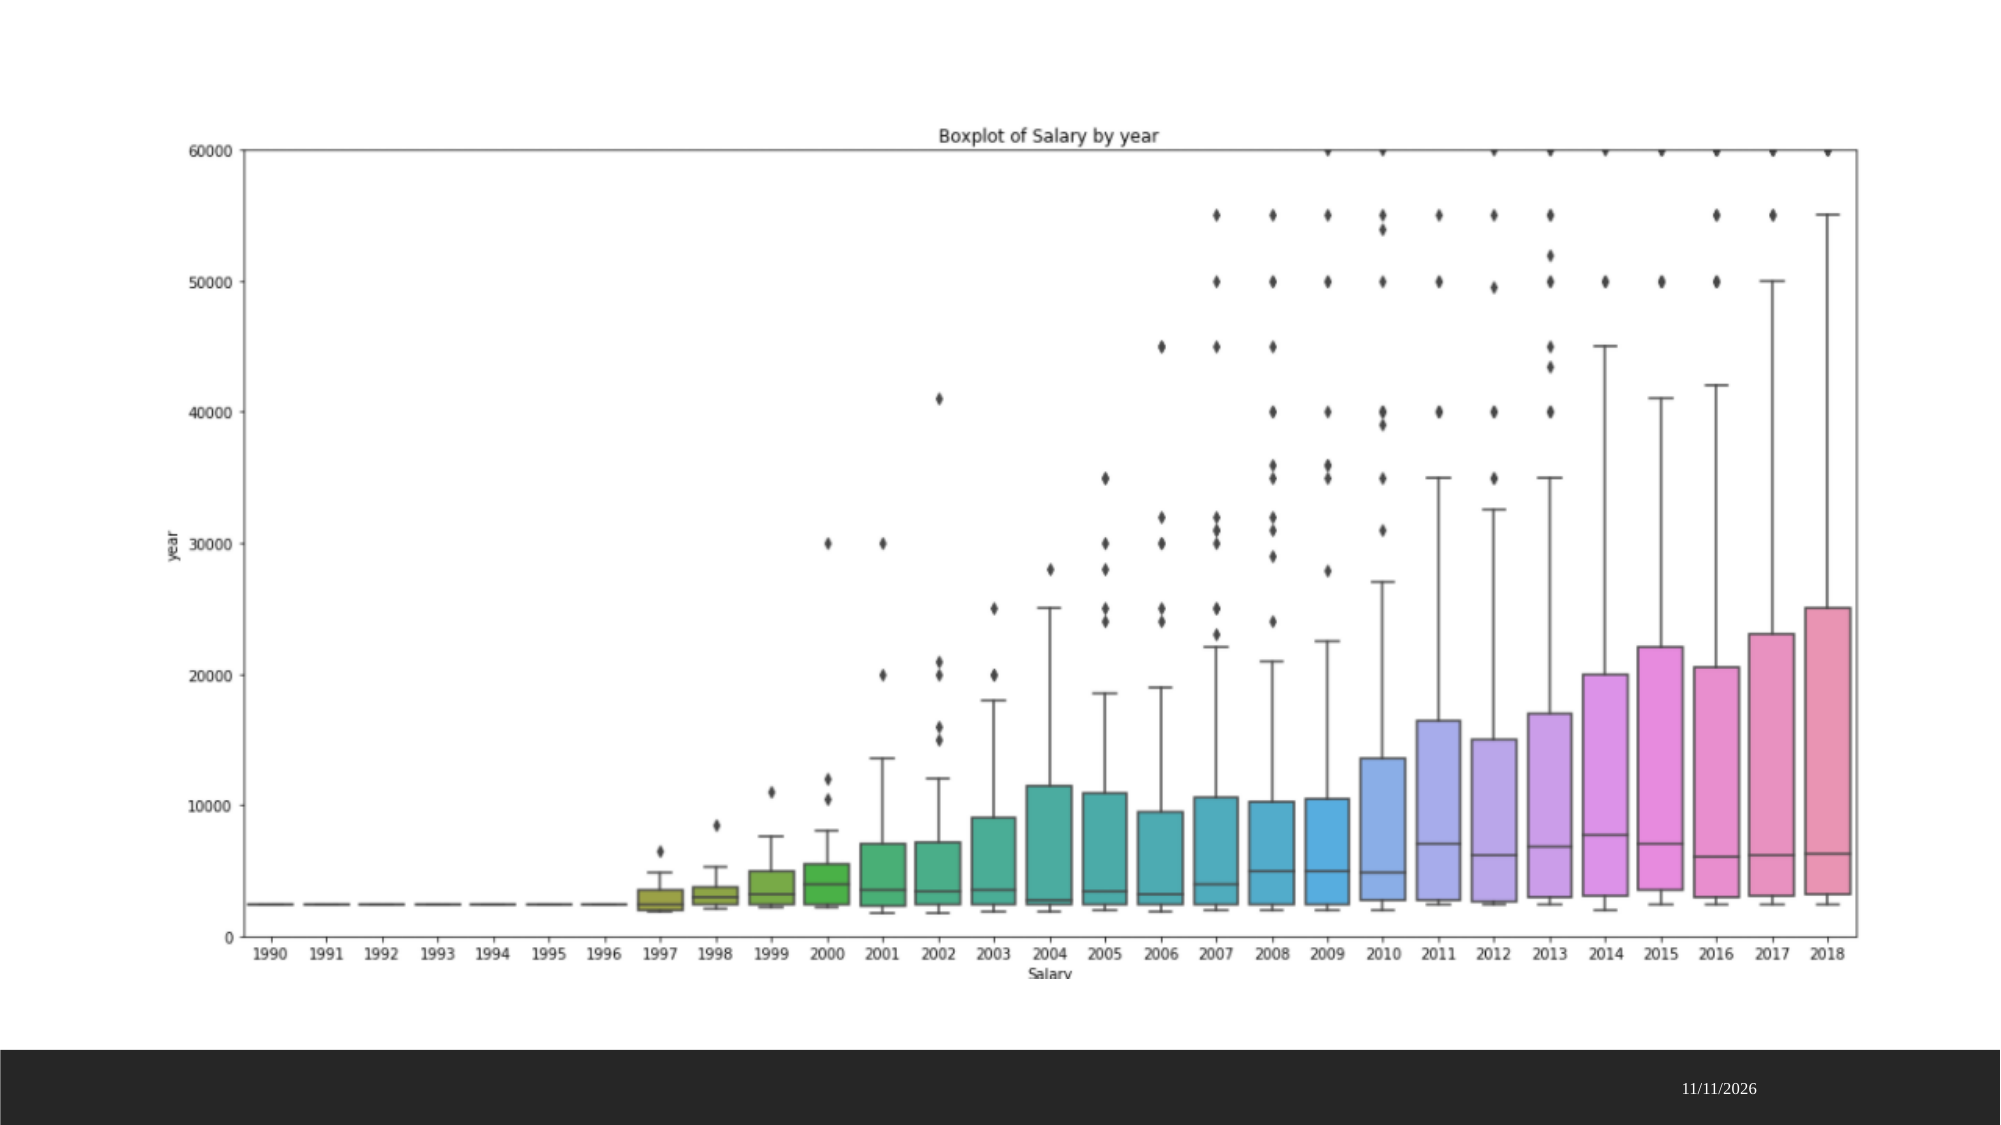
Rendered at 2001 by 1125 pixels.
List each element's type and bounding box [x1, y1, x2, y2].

slide_number [1348, 1057, 1773, 1118]
picture [151, 107, 1877, 979]
